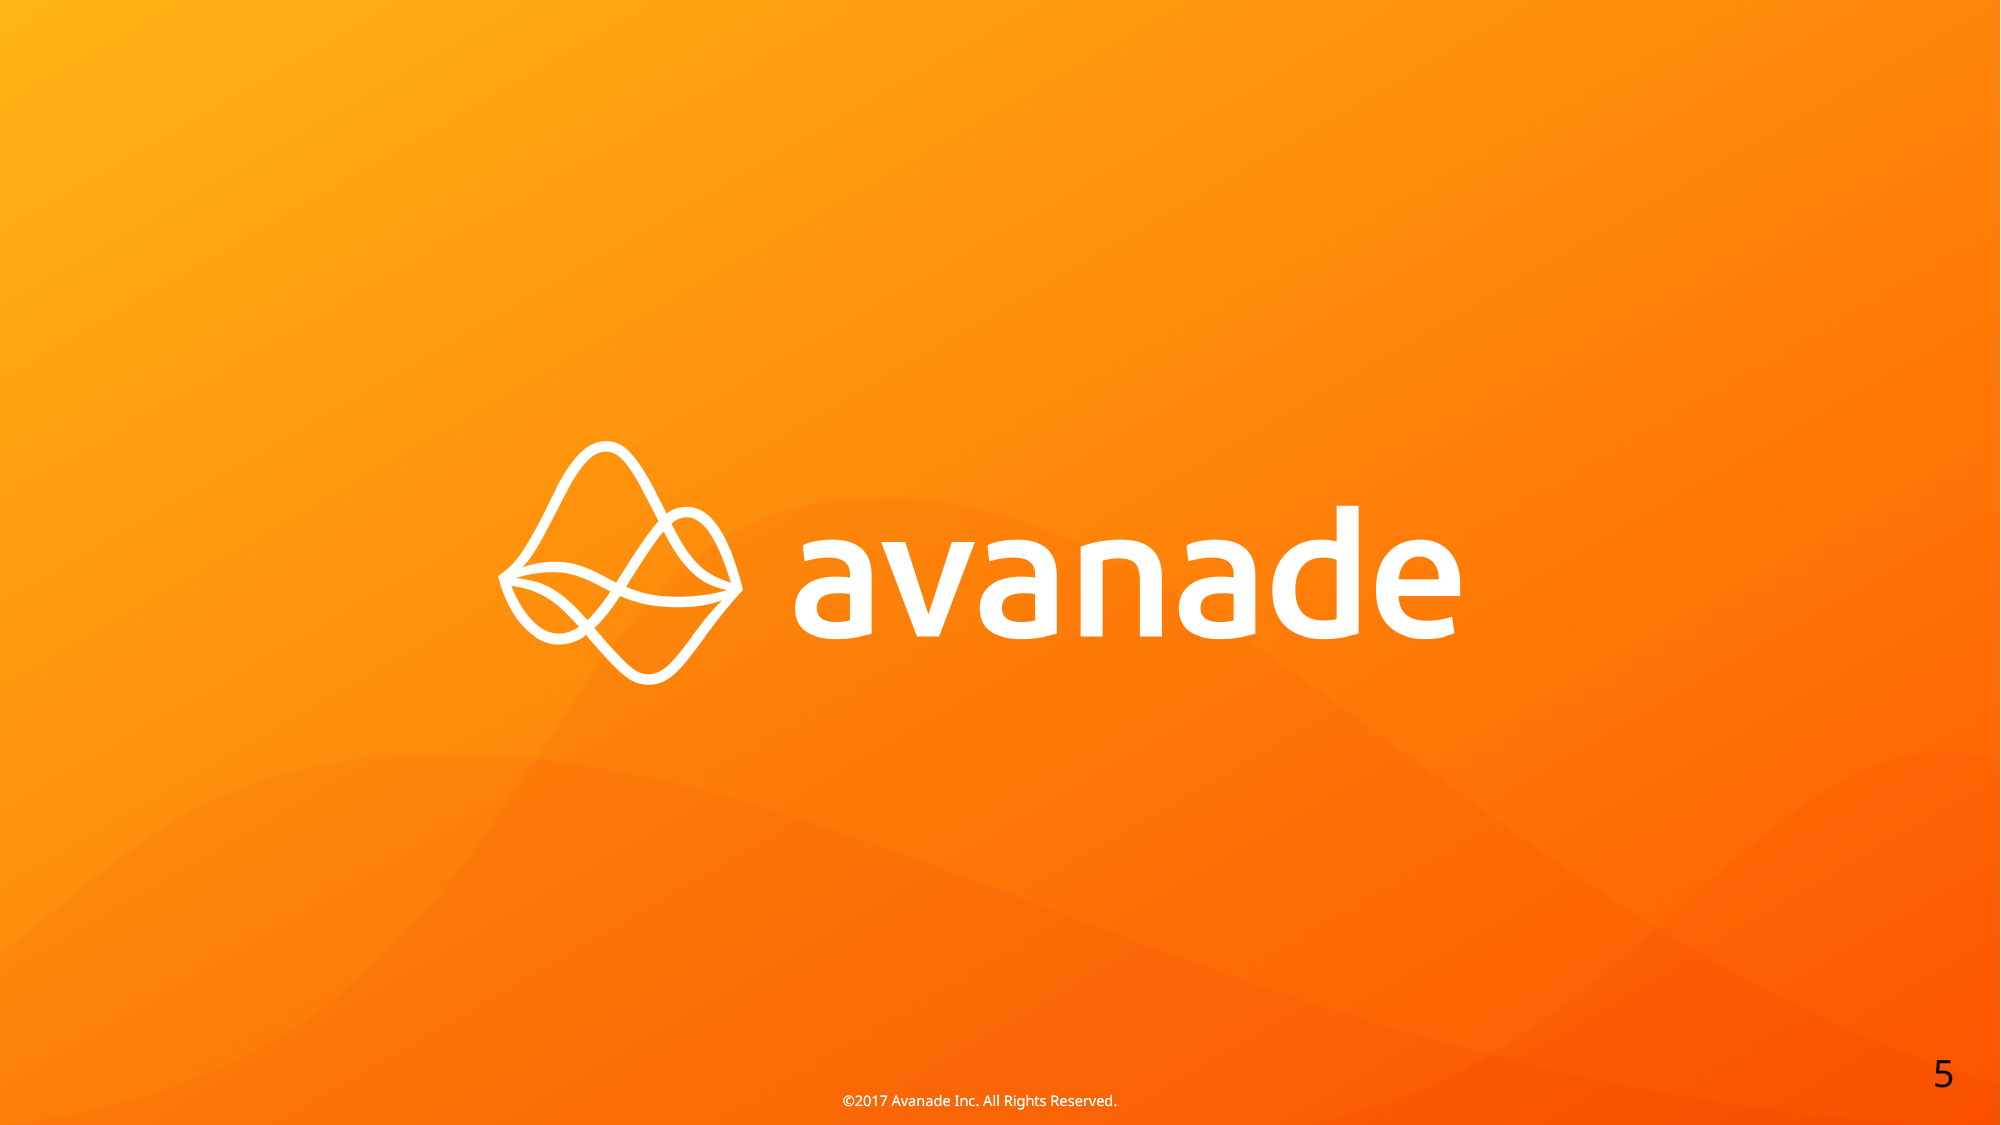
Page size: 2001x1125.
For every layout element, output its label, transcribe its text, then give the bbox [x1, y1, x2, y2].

picture [0, 0, 2001, 1125]
slide_number 5 [1918, 1042, 2000, 1103]
